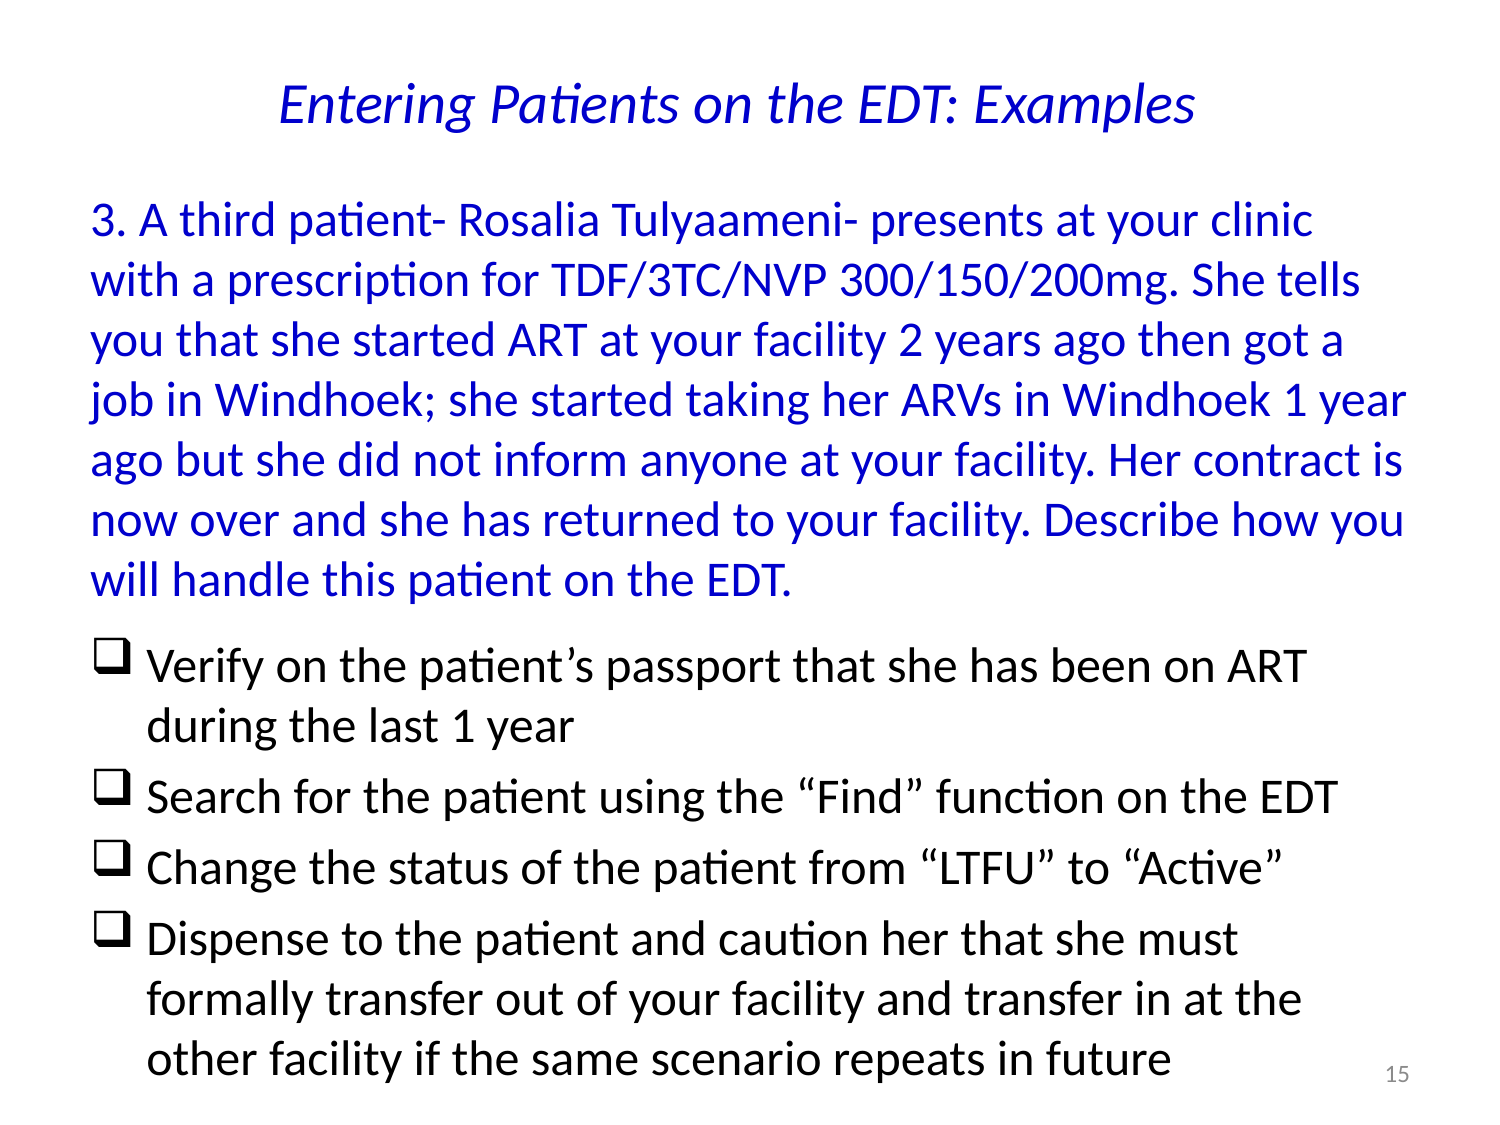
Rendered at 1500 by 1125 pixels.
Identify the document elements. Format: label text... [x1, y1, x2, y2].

slide_number 15 [1074, 1042, 1425, 1103]
list Verify on the patient’s passport that she has been on ART during the last 1 year Search for the patient using the “Find” function on the EDT Change the status of the patient from “LTFU” to “Active” Dispense to the patient and caution her that she must formally transfer out of your facility and transfer in at the other facility if the same scenario repeats in future [75, 624, 1425, 894]
text_box Entering Patients on the EDT: Examples [62, 50, 1413, 150]
list Verify on the patient’s passport that she has been on ART during the last 1 year Search for the patient using the “Find” function on the EDT Change the status of the patient from “LTFU” to “Active” Dispense to the patient and caution her that she must formally transfer out of your facility and transfer in at the other facility if the same scenario repeats in future [75, 1038, 1425, 1088]
title 3. A third patient- Rosalia Tulyaameni- presents at your clinic with a prescription for TDF/3TC/NVP 300/150/200mg. She tells you that she started ART at your facility 2 years ago then got a job in Windhoek; she started taking her ARVs in Windhoek 1 year ago but she did not inform anyone at your facility. Her contract is now over and she has returned to your facility. Describe how you will handle this patient on the EDT. [75, 192, 1425, 600]
text_box [74, 894, 1425, 1038]
